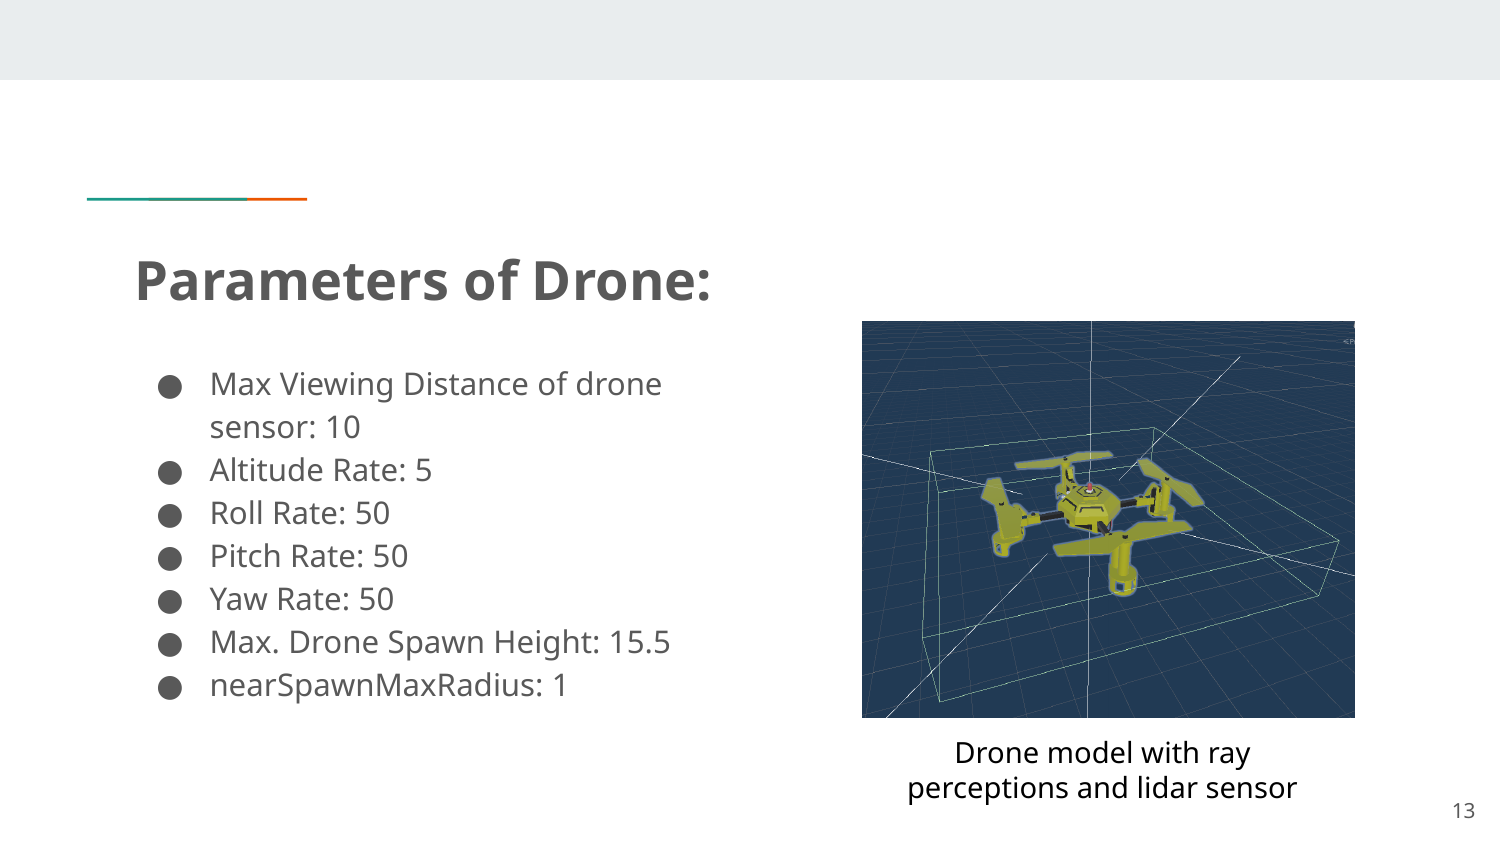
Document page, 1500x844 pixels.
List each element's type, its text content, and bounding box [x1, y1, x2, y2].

text_box Drone model with ray perceptions and lidar sensor [884, 727, 1321, 781]
title Parameters of Drone: [119, 221, 1381, 322]
picture [861, 321, 1355, 718]
slide_number ‹#› [1400, 779, 1491, 844]
list Max Viewing Distance of drone sensor: 10 Altitude Rate: 5 Roll Rate: 50 Pitch Rate: 50 Yaw Rate: 50 Max. Drone Spawn Height: 15.5 nearSpawnMaxRadius: 1 [119, 343, 722, 802]
